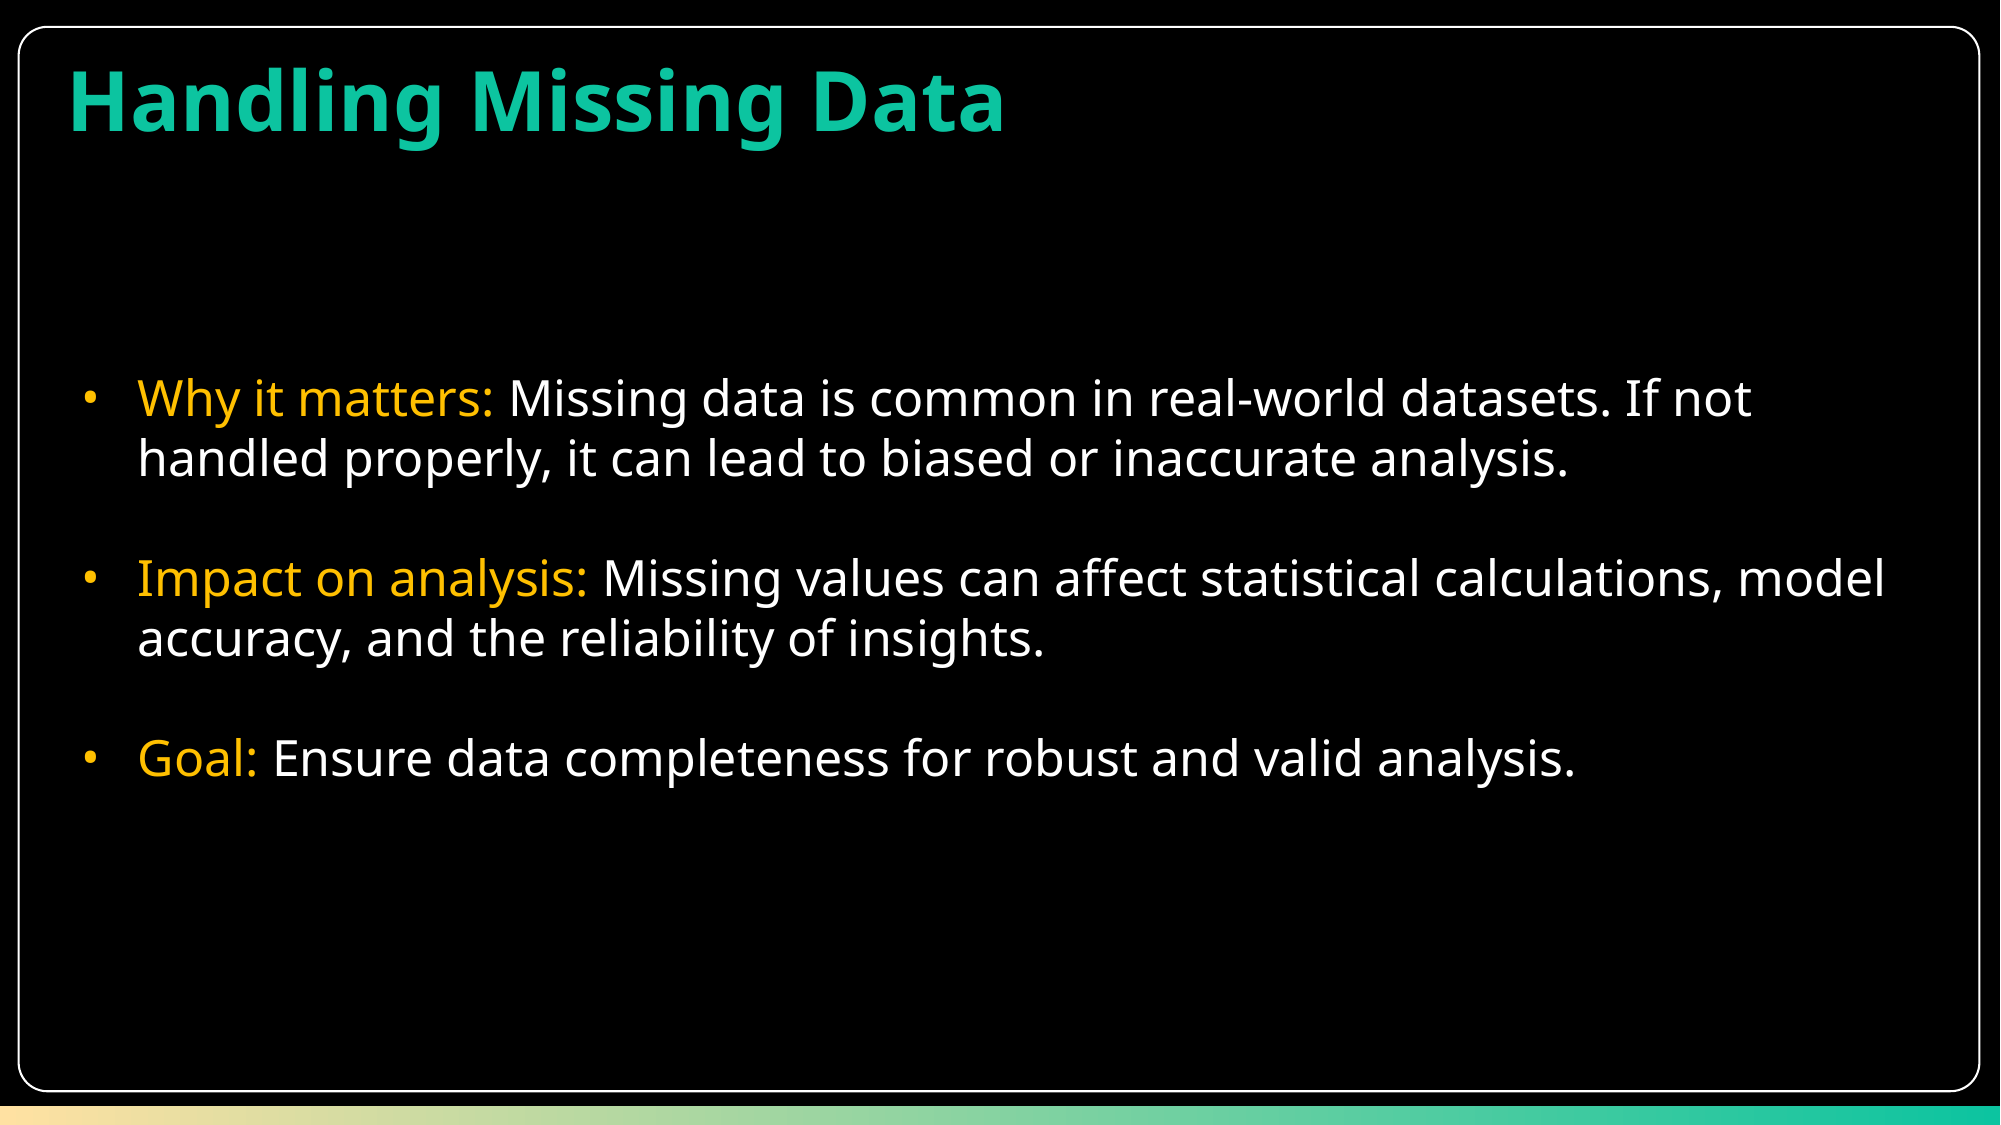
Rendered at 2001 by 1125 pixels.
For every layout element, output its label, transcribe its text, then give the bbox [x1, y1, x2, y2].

text_box [18, 26, 1980, 1092]
text_box Handling Missing Data [66, 48, 1913, 149]
text_box [0, 1105, 2000, 1125]
text_box Why it matters: Missing data is common in real-world datasets. If not handled properly, it can lead to biased or inaccurate analysis. Impact on analysis: Missing values can affect statistical calculations, model accuracy, and the reliability of insights. Goal: Ensure data completeness for robust and valid analysis. [66, 358, 1925, 794]
